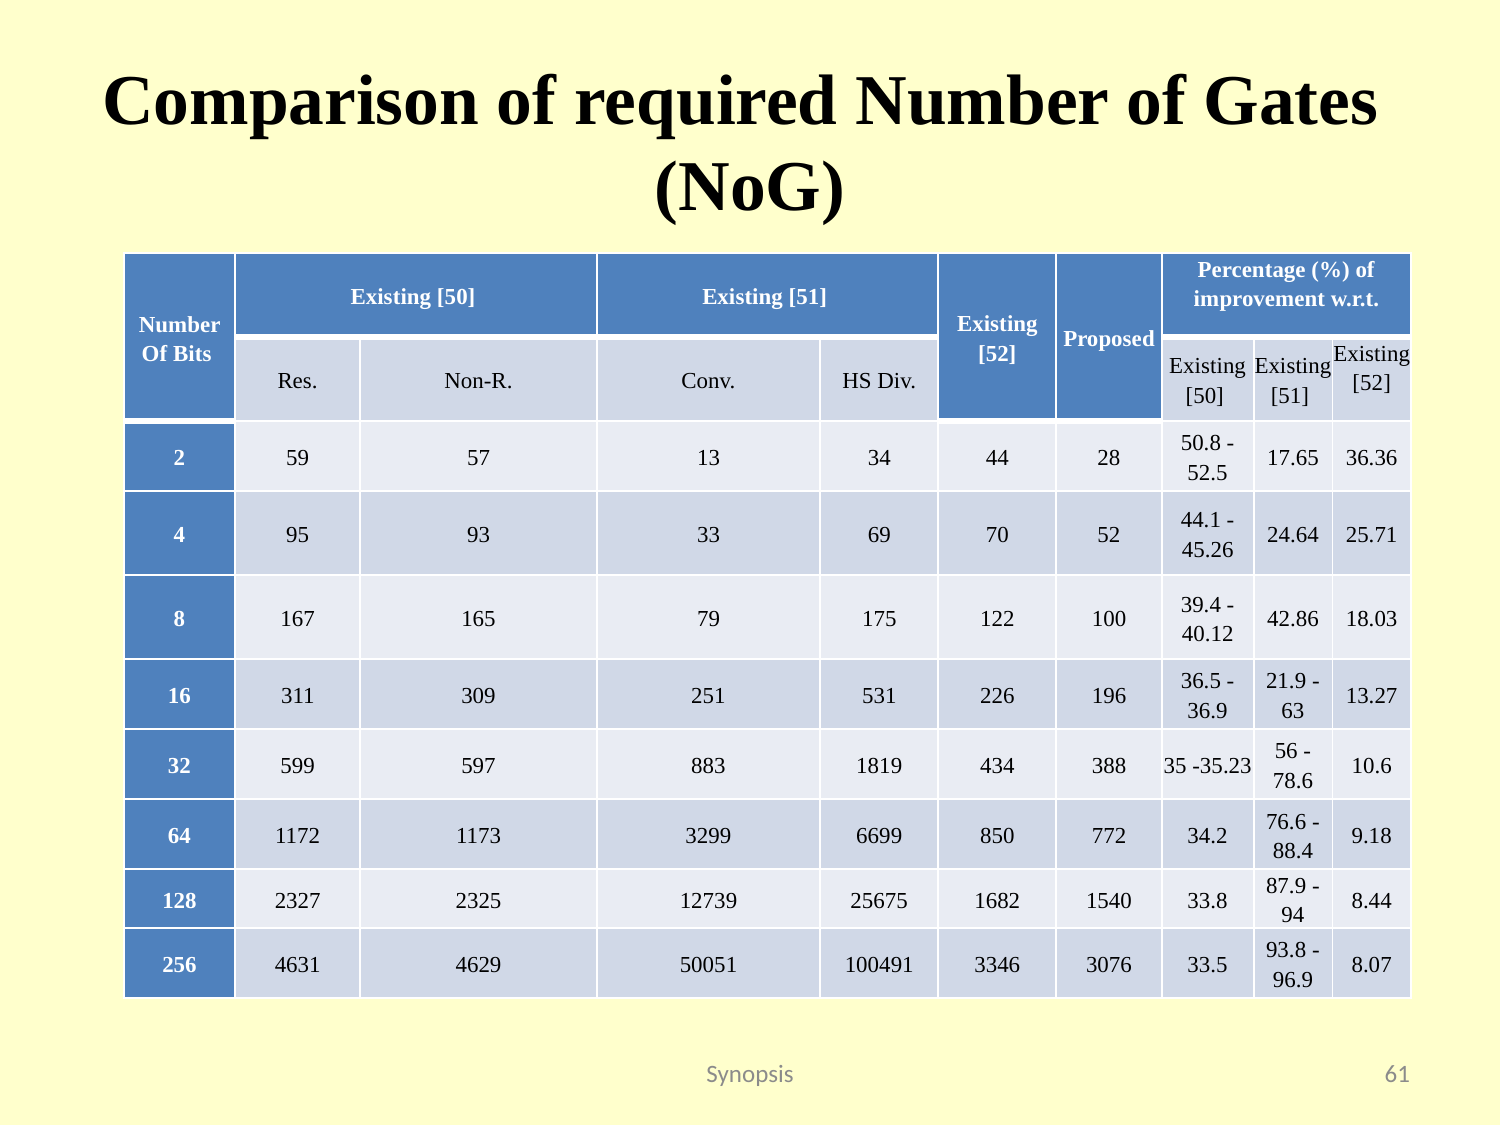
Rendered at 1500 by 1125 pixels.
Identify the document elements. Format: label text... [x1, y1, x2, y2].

table_cell 165 [361, 576, 596, 658]
table_cell 4 [125, 492, 234, 574]
table_cell Conv. [598, 340, 819, 420]
table_cell HS Div. [821, 340, 937, 420]
table_cell 33 [598, 492, 819, 574]
table_cell 34 [821, 422, 937, 490]
table_cell 18.03 [1333, 576, 1410, 658]
table_cell 1540 [1057, 870, 1161, 927]
table_cell 122 [939, 576, 1055, 658]
table_cell 175 [821, 576, 937, 658]
table_cell 4629 [361, 929, 596, 997]
table_cell 883 [598, 730, 819, 798]
table_cell 388 [1057, 730, 1161, 798]
table_cell 599 [236, 730, 359, 798]
table_cell 2325 [361, 870, 596, 927]
title Comparison of required Number of Gates (NoG) [75, 45, 1425, 233]
table_cell 1173 [361, 800, 596, 868]
table_cell 52 [1057, 492, 1161, 574]
table_cell 44 [939, 424, 1055, 490]
table_cell 196 [1057, 660, 1161, 728]
table_cell 8 [125, 576, 234, 658]
table_cell 17.65 [1255, 422, 1332, 490]
table_cell 309 [361, 660, 596, 728]
table_cell 256 [125, 929, 234, 997]
table_cell 434 [939, 730, 1055, 798]
table_cell 35 -35.23 [1163, 730, 1253, 798]
table_cell 79 [598, 576, 819, 658]
table_cell Res. [236, 340, 359, 420]
table_cell 13 [598, 422, 819, 490]
table_cell Non-R. [361, 340, 596, 420]
table_cell 597 [361, 730, 596, 798]
table_cell 1819 [821, 730, 937, 798]
table_cell 50051 [598, 929, 819, 997]
table_cell 95 [236, 492, 359, 574]
table_cell 8.07 [1333, 929, 1410, 997]
table_cell 34.2 [1163, 800, 1253, 868]
table_cell 128 [125, 870, 234, 927]
table_header Number Of Bits [125, 254, 234, 418]
table_cell 57 [361, 422, 596, 490]
table_cell 59 [236, 422, 359, 490]
table_cell 32 [125, 730, 234, 798]
table_cell 3346 [939, 929, 1055, 997]
table_header Existing [50] [236, 254, 596, 334]
table_cell 28 [1057, 424, 1161, 490]
table_cell 226 [939, 660, 1055, 728]
table_cell 6699 [821, 800, 937, 868]
table_cell 1682 [939, 870, 1055, 927]
table_cell 24.64 [1255, 492, 1332, 574]
table_cell 64 [125, 800, 234, 868]
table_cell Existing [51] [1255, 340, 1332, 420]
table_cell 850 [939, 800, 1055, 868]
table_cell 531 [821, 660, 937, 728]
table_cell 311 [236, 660, 359, 728]
table_cell 42.86 [1255, 576, 1332, 658]
table_cell 36.36 [1333, 422, 1410, 490]
table_cell 12739 [598, 870, 819, 927]
slide_number 61 [1074, 1042, 1425, 1103]
table_cell 44.1 -45.26 [1163, 492, 1253, 574]
table_cell 3299 [598, 800, 819, 868]
table_cell 39.4 -40.12 [1163, 576, 1253, 658]
table_cell 69 [821, 492, 937, 574]
table_cell 33.5 [1163, 929, 1253, 997]
table_cell 3076 [1057, 929, 1161, 997]
table_cell Existing [50] [1163, 340, 1253, 420]
table_cell Existing [52] [1333, 340, 1410, 420]
table_cell 251 [598, 660, 819, 728]
table_cell 56 - 78.6 [1255, 730, 1332, 798]
table_cell 25675 [821, 870, 937, 927]
table_cell 50.8 -52.5 [1163, 422, 1253, 490]
table_cell 36.5 -36.9 [1163, 660, 1253, 728]
table_cell 4631 [236, 929, 359, 997]
table_cell 33.8 [1163, 870, 1253, 927]
table_cell 13.27 [1333, 660, 1410, 728]
table_cell 16 [125, 660, 234, 728]
table_cell 2327 [236, 870, 359, 927]
table_cell 1172 [236, 800, 359, 868]
footer Synopsis [512, 1042, 988, 1103]
table_cell 100491 [821, 929, 937, 997]
table_cell 93.8 -96.9 [1255, 929, 1332, 997]
table_header Proposed [1057, 254, 1161, 418]
table_cell 87.9 - 94 [1255, 870, 1332, 927]
table_cell 70 [939, 492, 1055, 574]
table_cell 93 [361, 492, 596, 574]
table_header Percentage (%) of improvement w.r.t. [1163, 254, 1410, 334]
table_cell 10.6 [1333, 730, 1410, 798]
table_cell 21.9 - 63 [1255, 660, 1332, 728]
table_cell 25.71 [1333, 492, 1410, 574]
table_cell 8.44 [1333, 870, 1410, 927]
table_cell 9.18 [1333, 800, 1410, 868]
table_cell 100 [1057, 576, 1161, 658]
table_cell 772 [1057, 800, 1161, 868]
table_cell 76.6 -88.4 [1255, 800, 1332, 868]
table_header Existing [52] [939, 254, 1055, 418]
table_cell 2 [125, 424, 234, 490]
table_cell 167 [236, 576, 359, 658]
table_header Existing [51] [598, 254, 937, 334]
